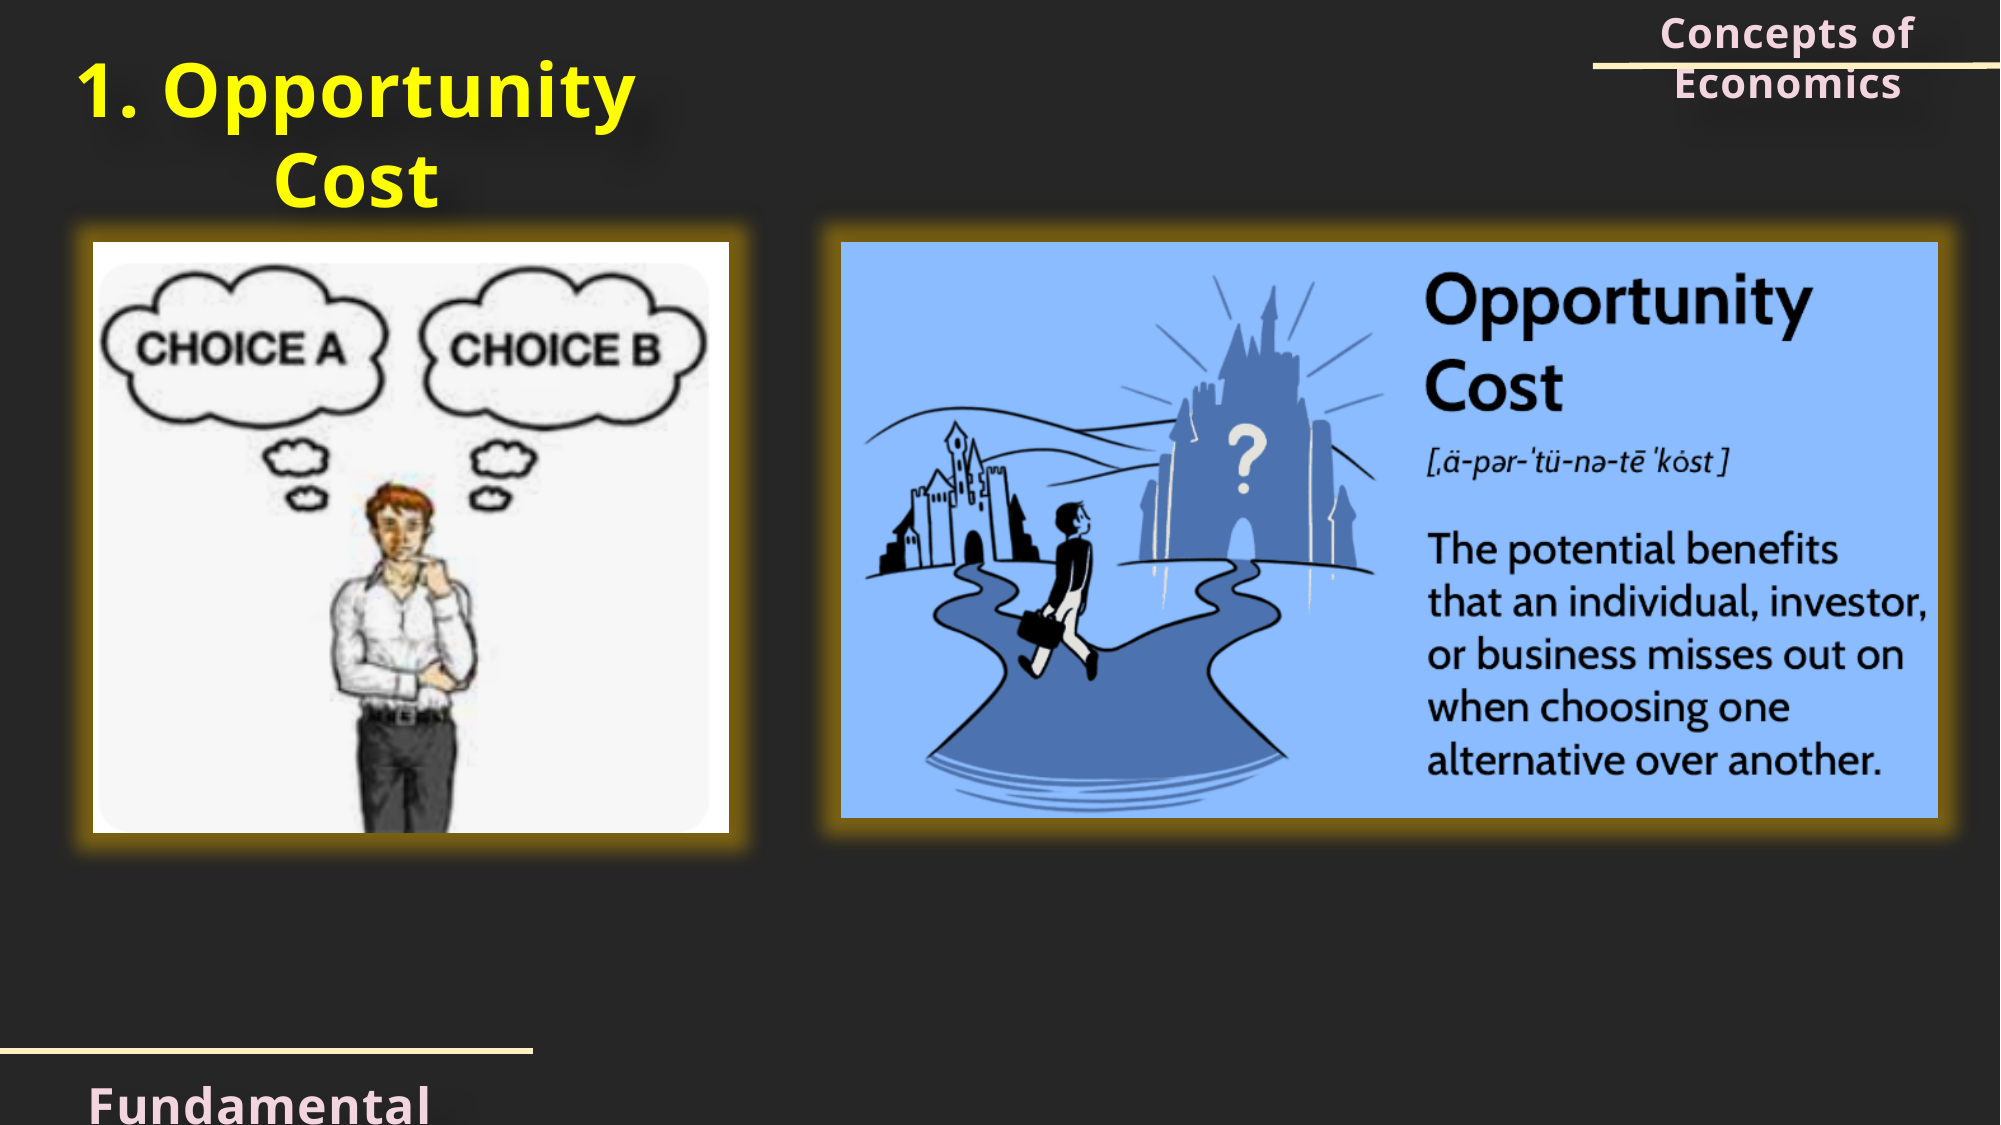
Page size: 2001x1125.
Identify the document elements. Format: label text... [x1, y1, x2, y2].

text_box 1. Opportunity Cost [33, 34, 680, 230]
text_box Concepts of Economics [1575, 0, 2000, 115]
picture [93, 242, 729, 833]
text_box Fundamental Principles [0, 1066, 533, 1125]
picture [841, 242, 1938, 818]
